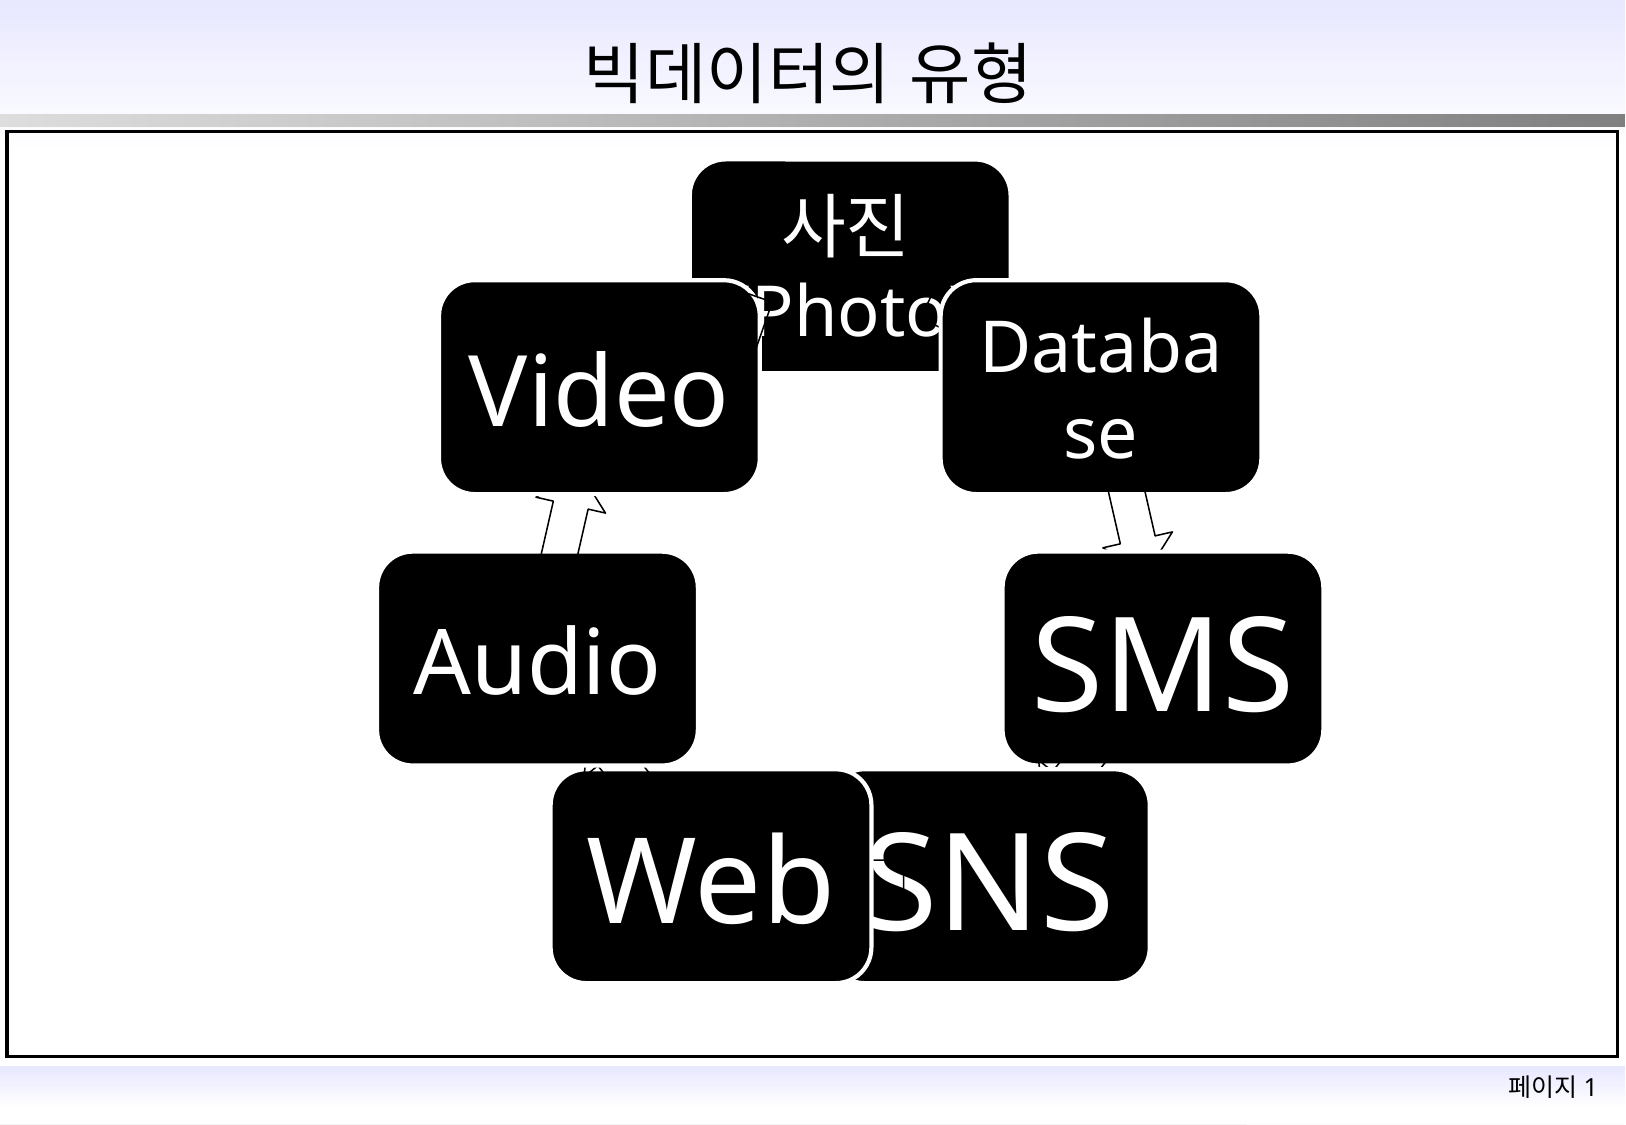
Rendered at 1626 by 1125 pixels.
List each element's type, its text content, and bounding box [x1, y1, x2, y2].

title 빅데이터의 유형 [206, 27, 1411, 116]
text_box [208, 159, 1493, 1016]
